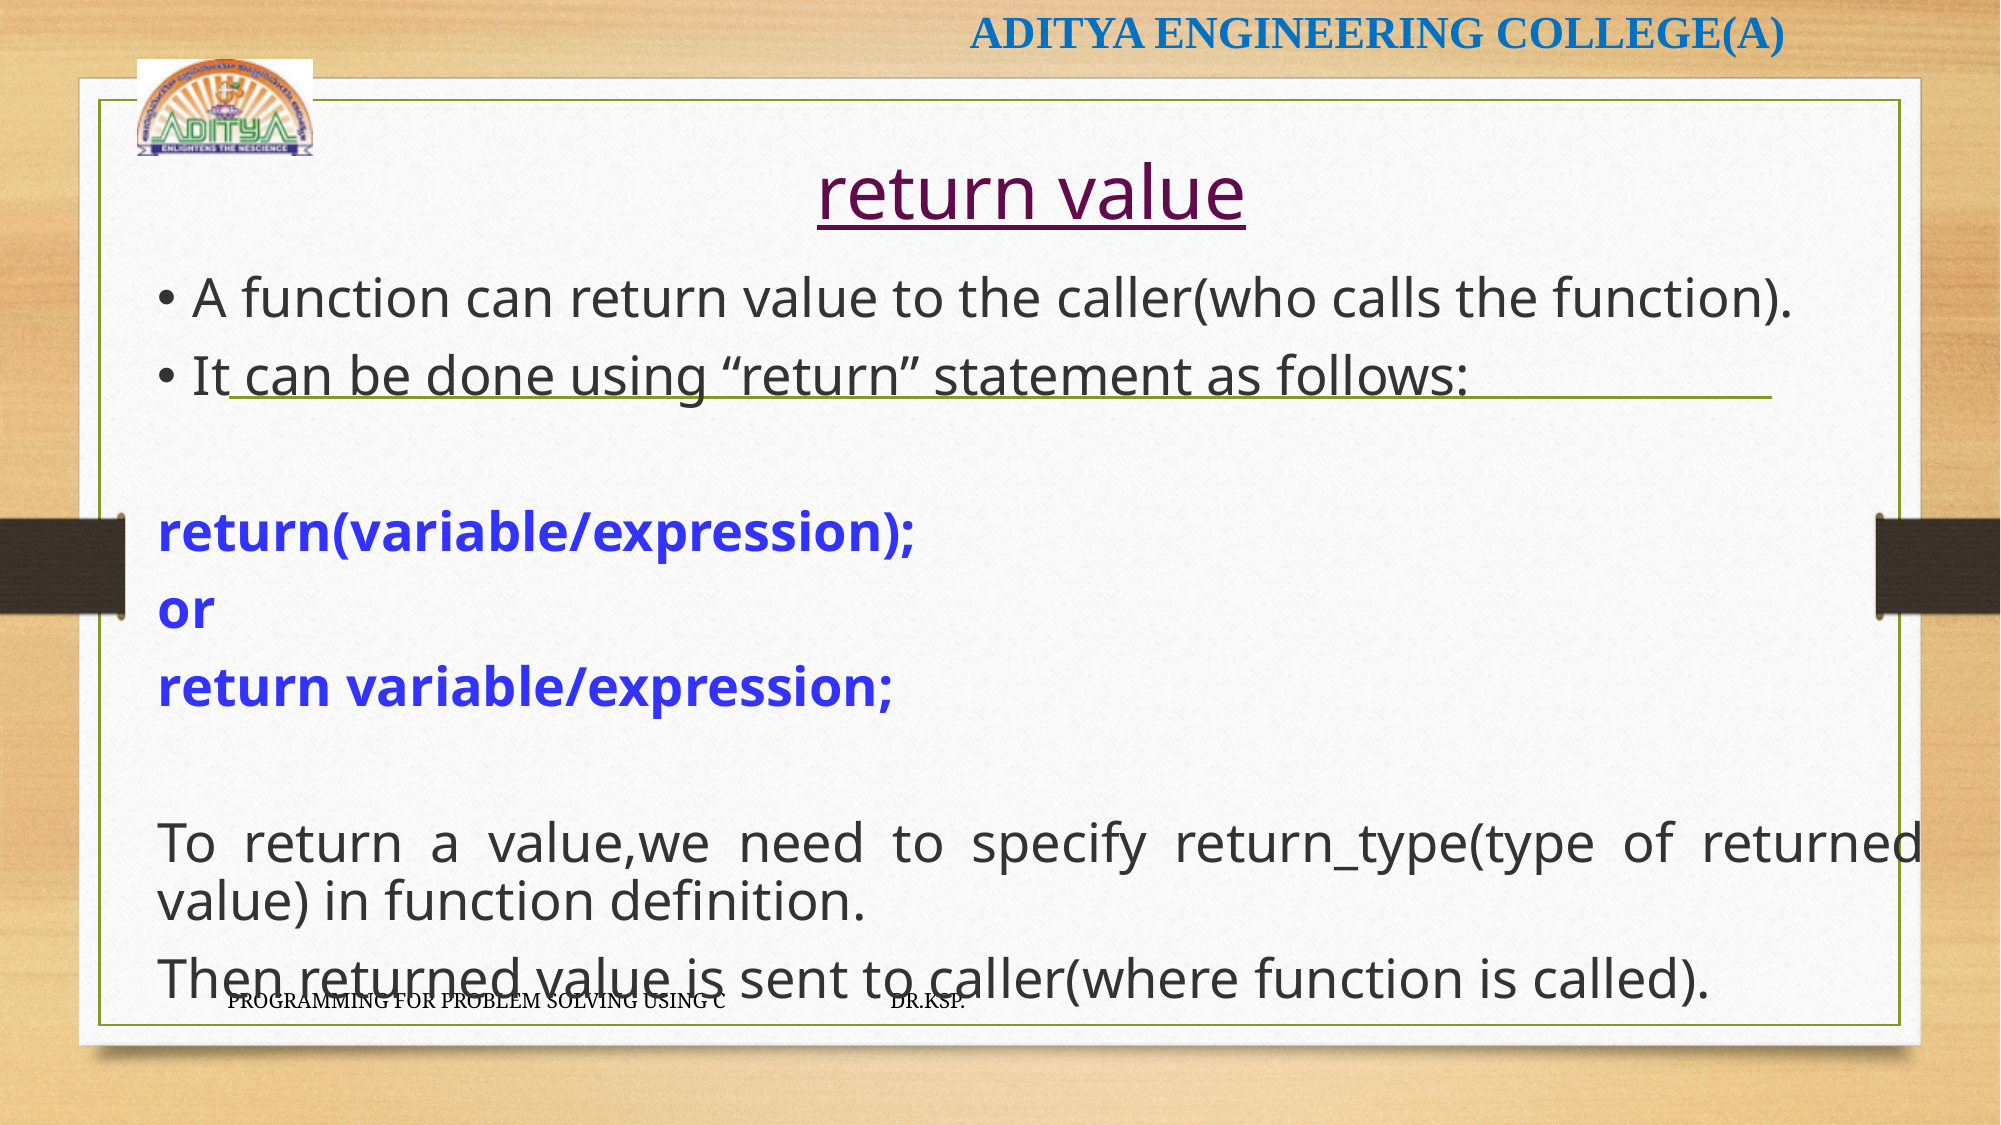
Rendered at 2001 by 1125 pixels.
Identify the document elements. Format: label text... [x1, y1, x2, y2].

text_box A function can return value to the caller(who calls the function). It can be done using “return” statement as follows: return(variable/expression); or return variable/expression; To return a value,we need to specify return_type(type of returned value) in function definition. Then returned value is sent to caller(where function is called). [142, 263, 1942, 1024]
title return value [0, 135, 1882, 353]
picture [0, 0, 2001, 1125]
